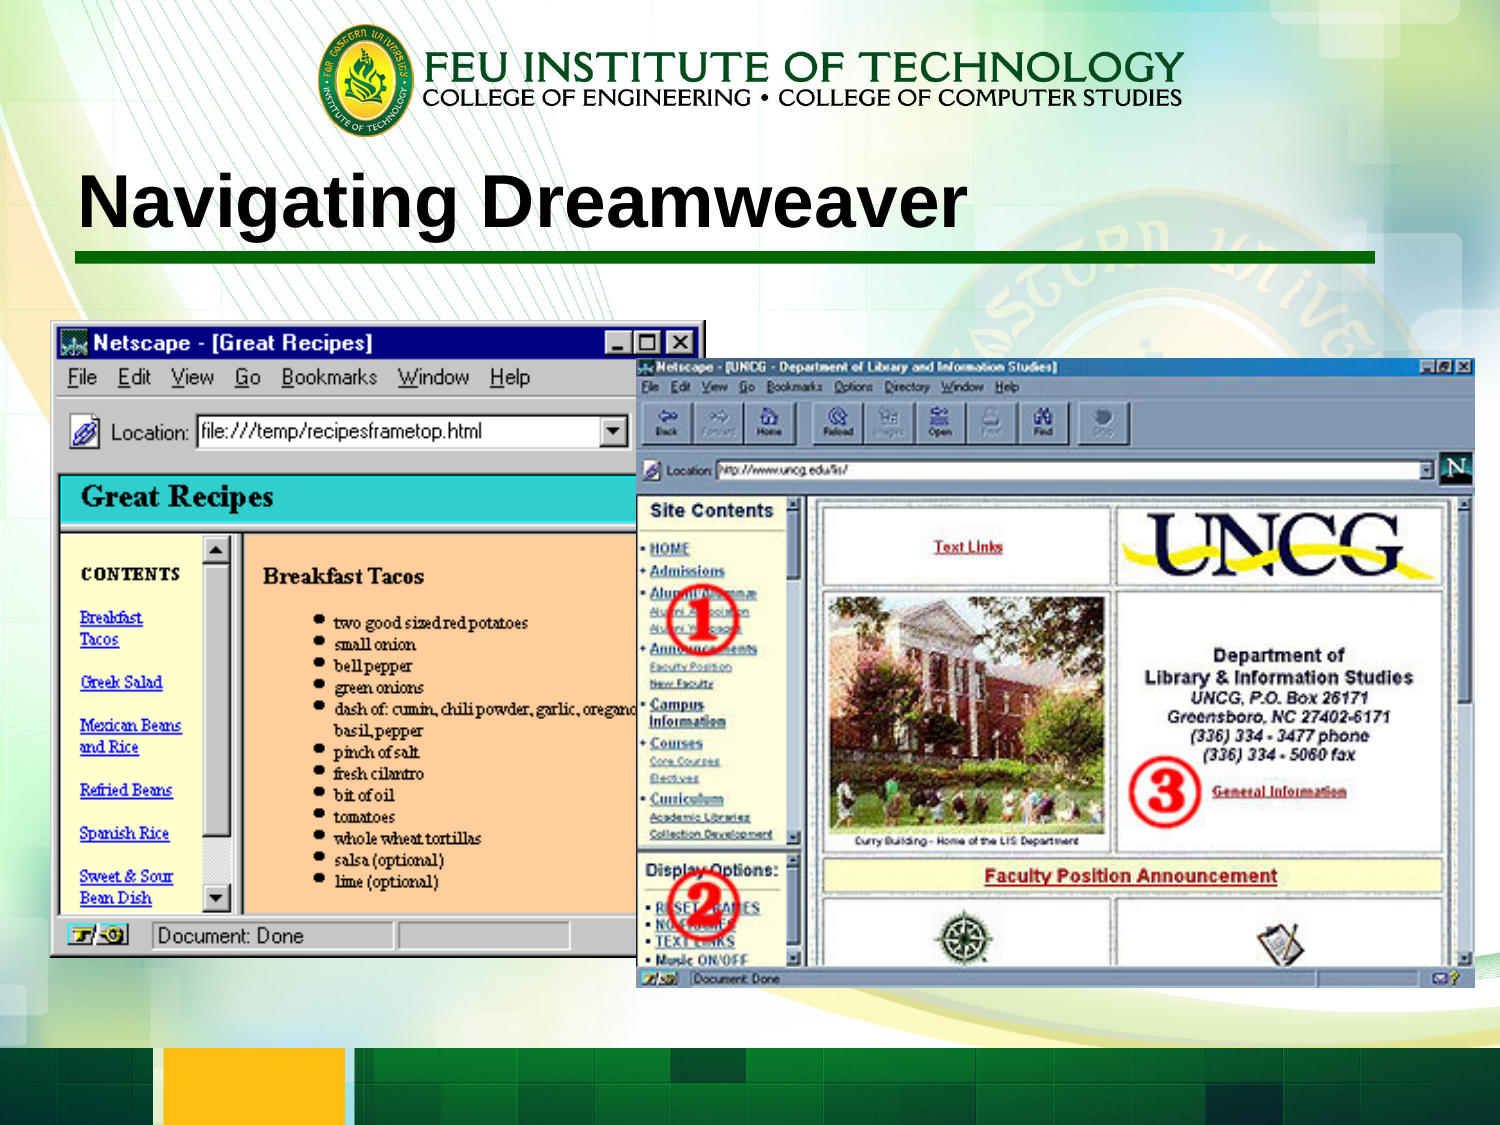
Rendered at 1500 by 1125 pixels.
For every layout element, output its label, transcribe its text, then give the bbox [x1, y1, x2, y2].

text_box Navigating Dreamweaver [62, 145, 1413, 251]
text_box [73, 249, 1377, 266]
picture [0, 0, 1500, 1125]
